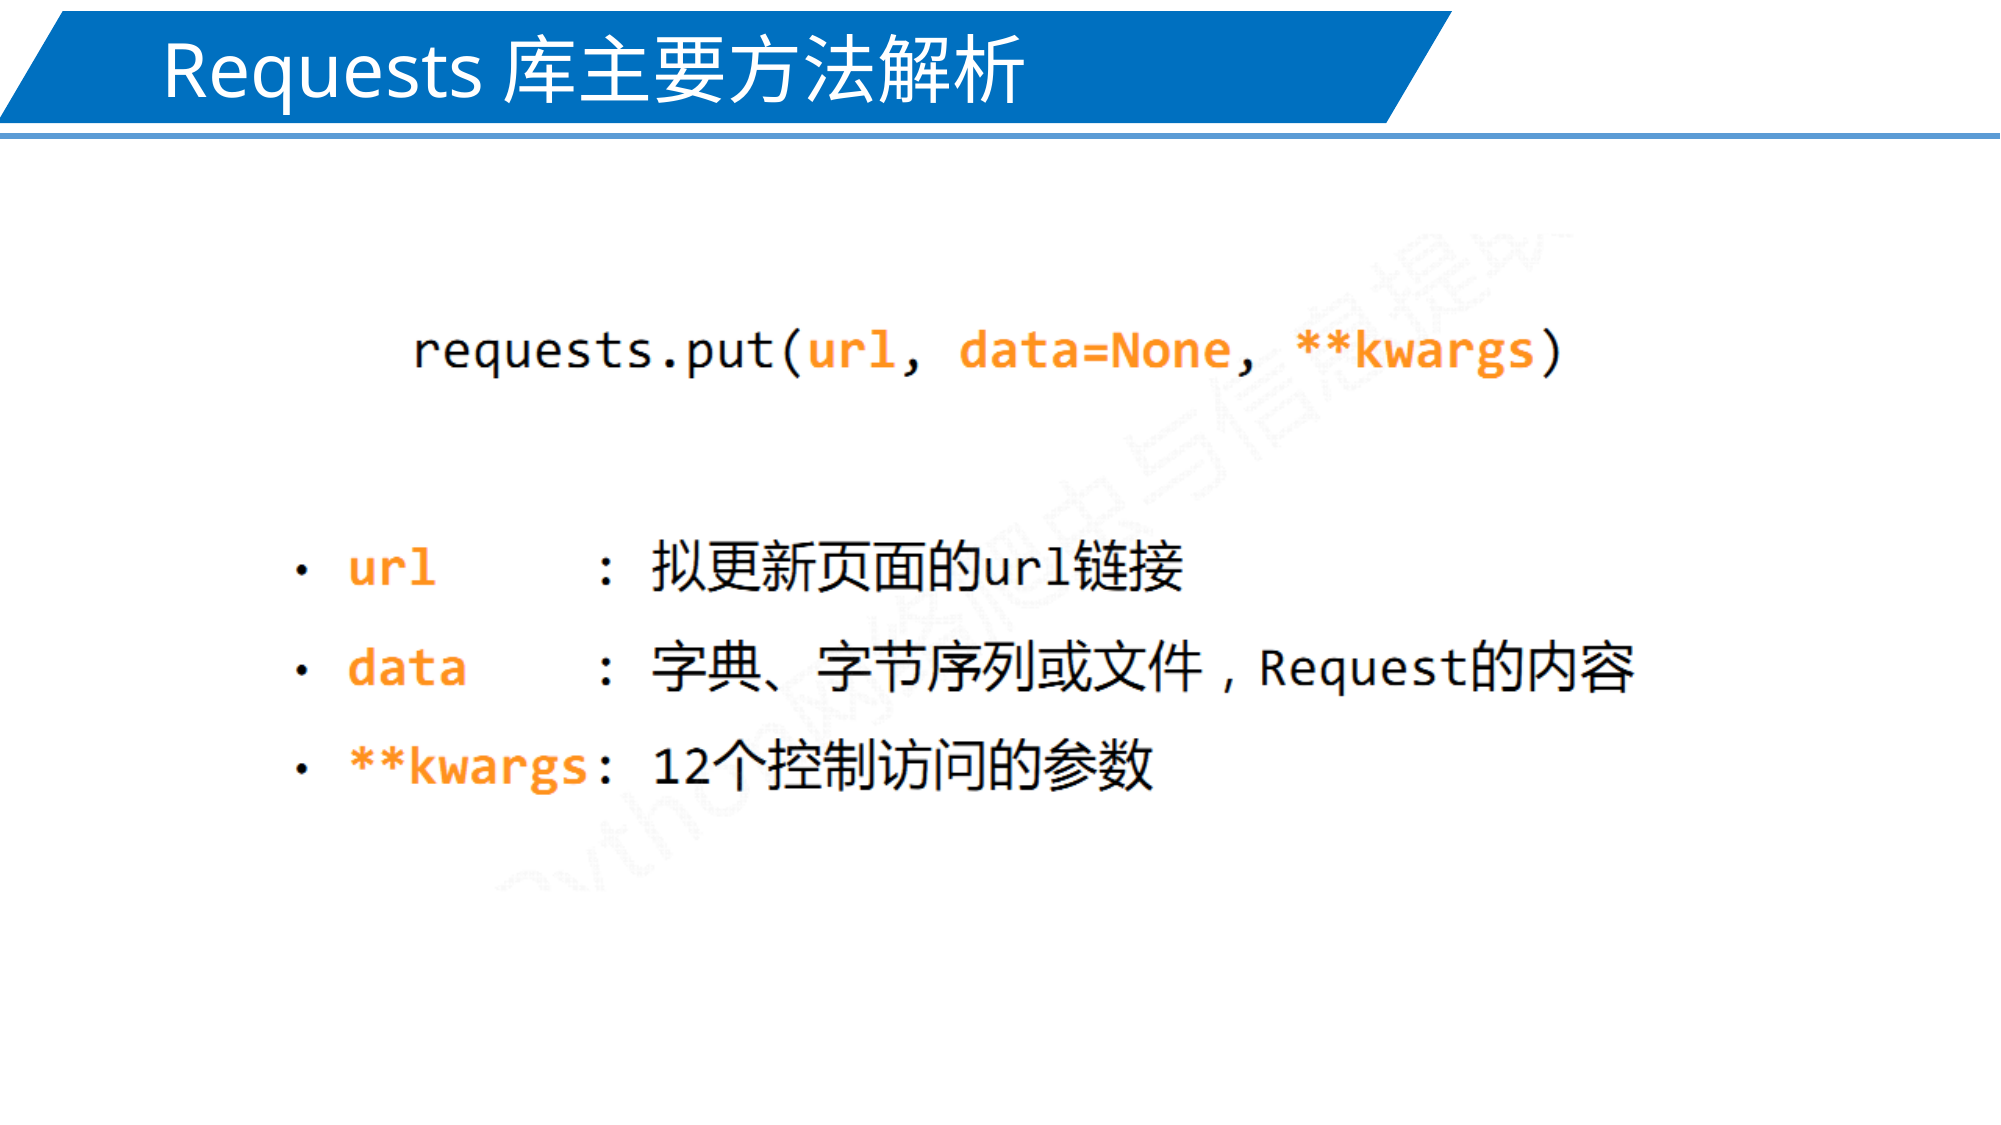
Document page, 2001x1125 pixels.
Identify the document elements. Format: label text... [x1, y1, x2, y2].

picture [242, 233, 1758, 892]
text_box Requests库主要方法解析 [0, 11, 1453, 124]
